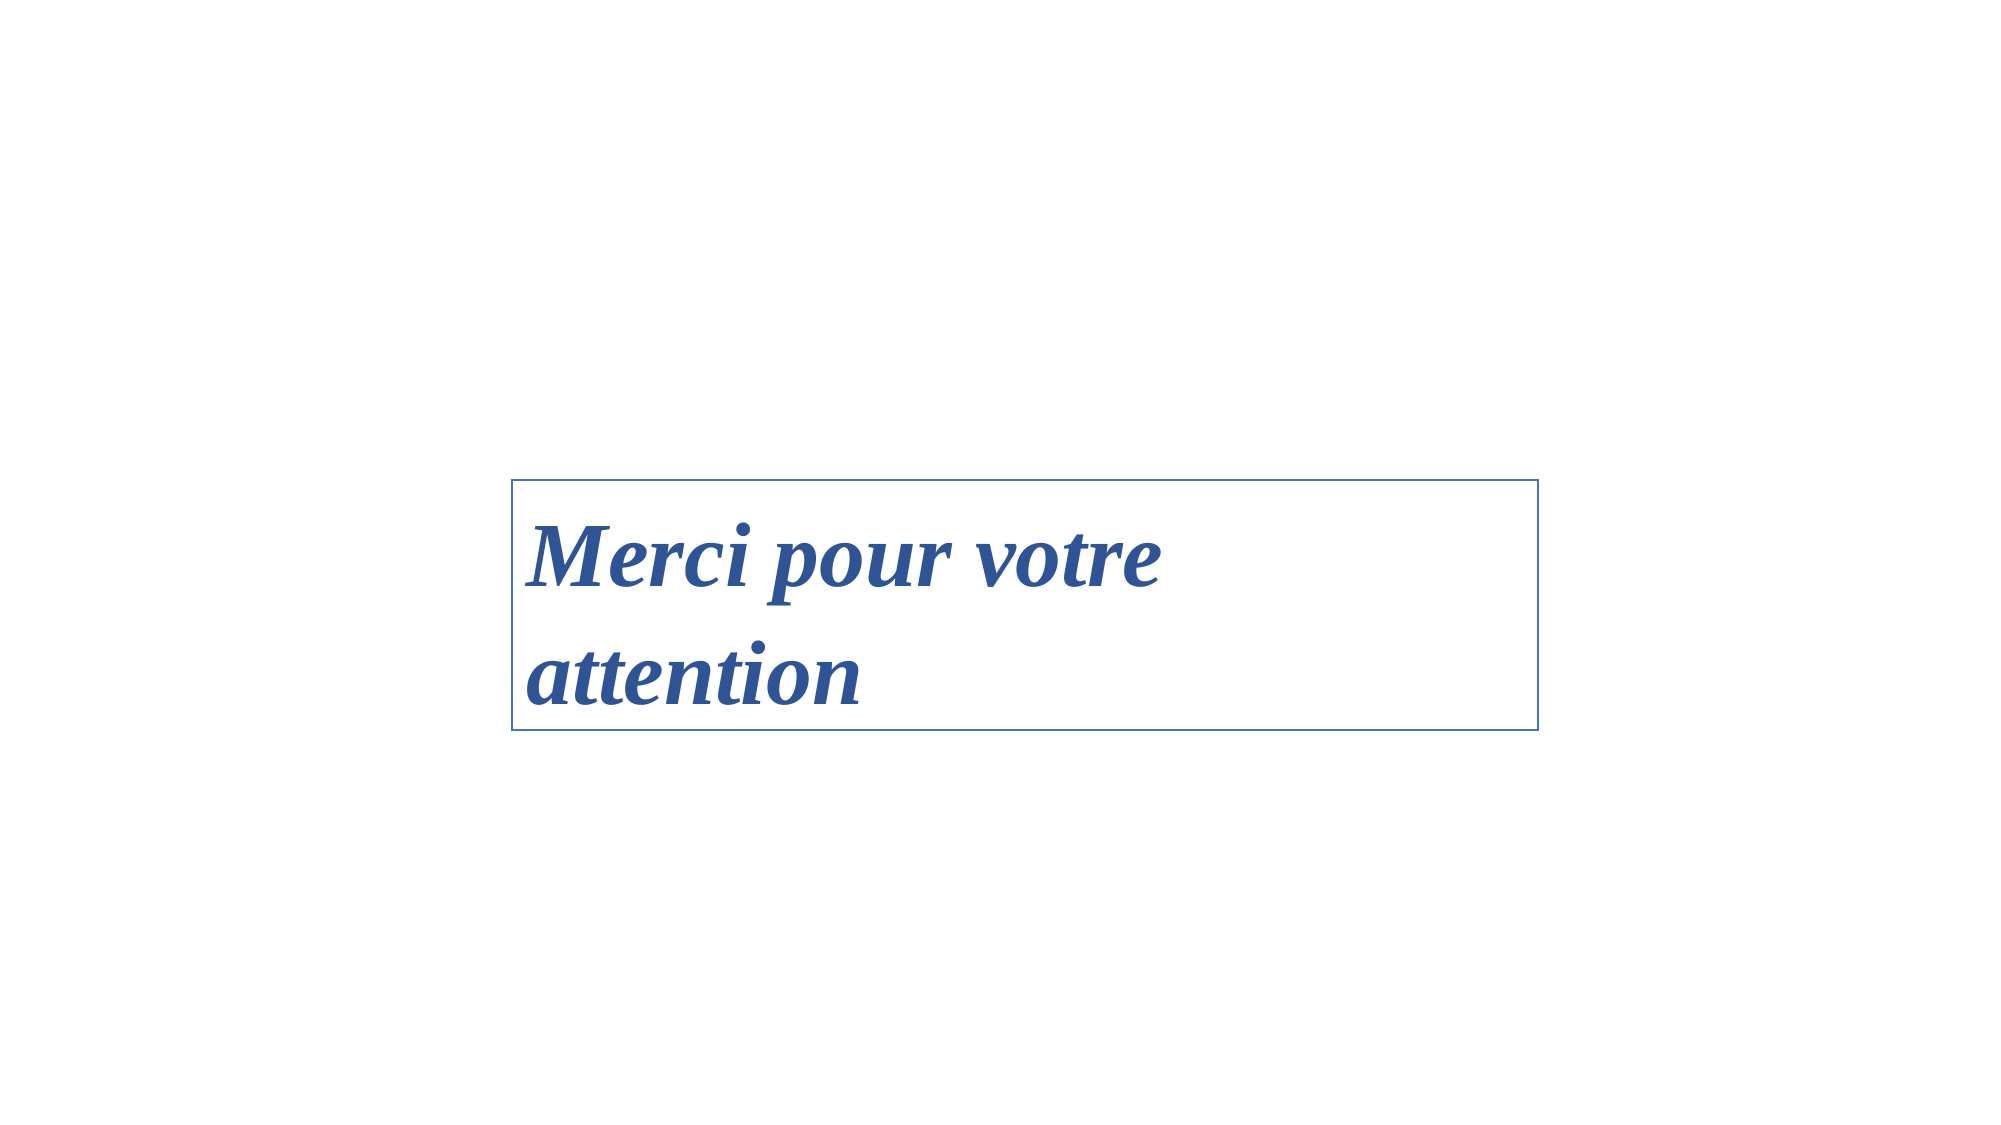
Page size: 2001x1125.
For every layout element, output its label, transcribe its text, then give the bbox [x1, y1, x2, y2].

text_box Merci pour votre attention [511, 479, 1539, 731]
